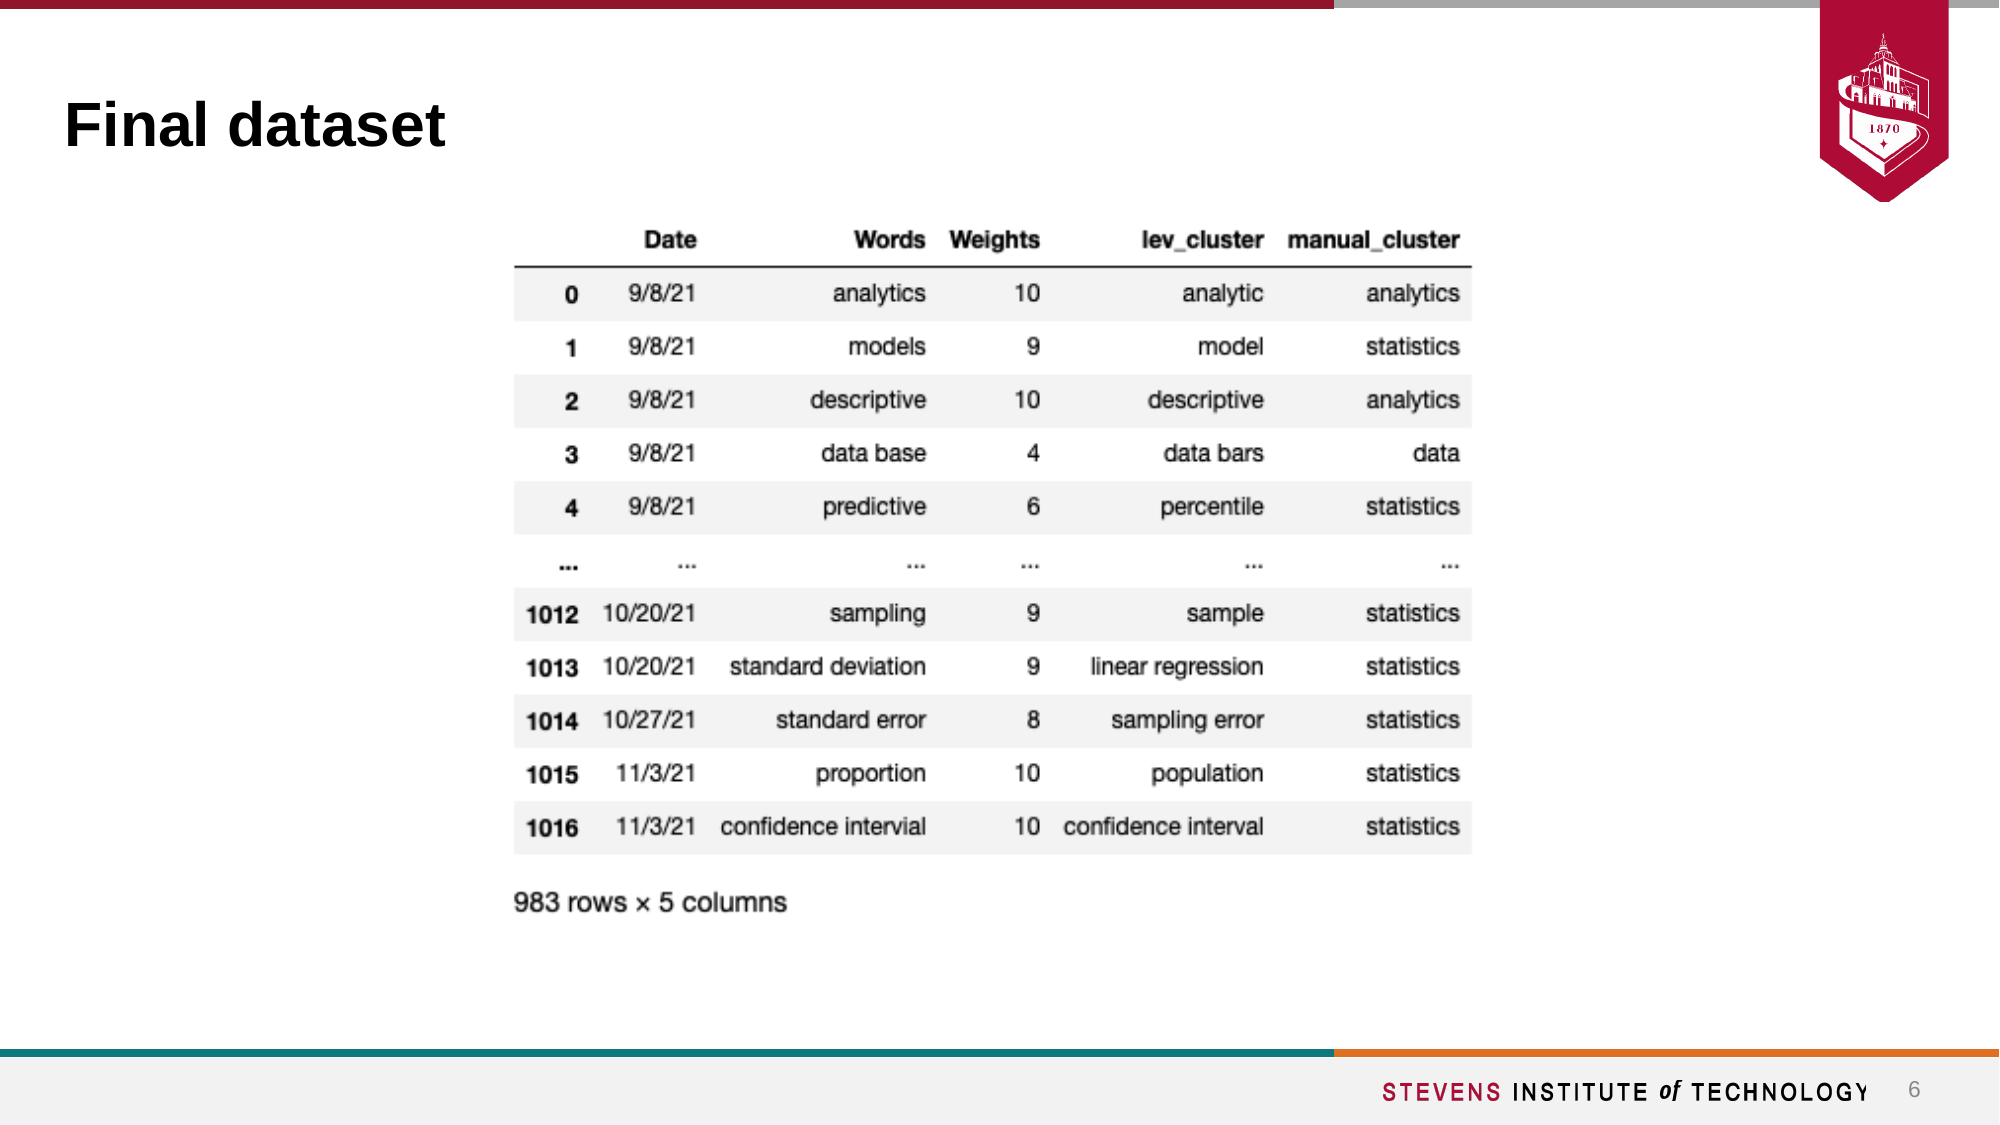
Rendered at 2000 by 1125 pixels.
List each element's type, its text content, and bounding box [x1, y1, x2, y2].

picture [1383, 1080, 1862, 1101]
slide_number ‹#› [1862, 1057, 1967, 1118]
picture [1819, 0, 1949, 202]
title Final dataset [49, 68, 1647, 157]
picture [501, 213, 1499, 935]
